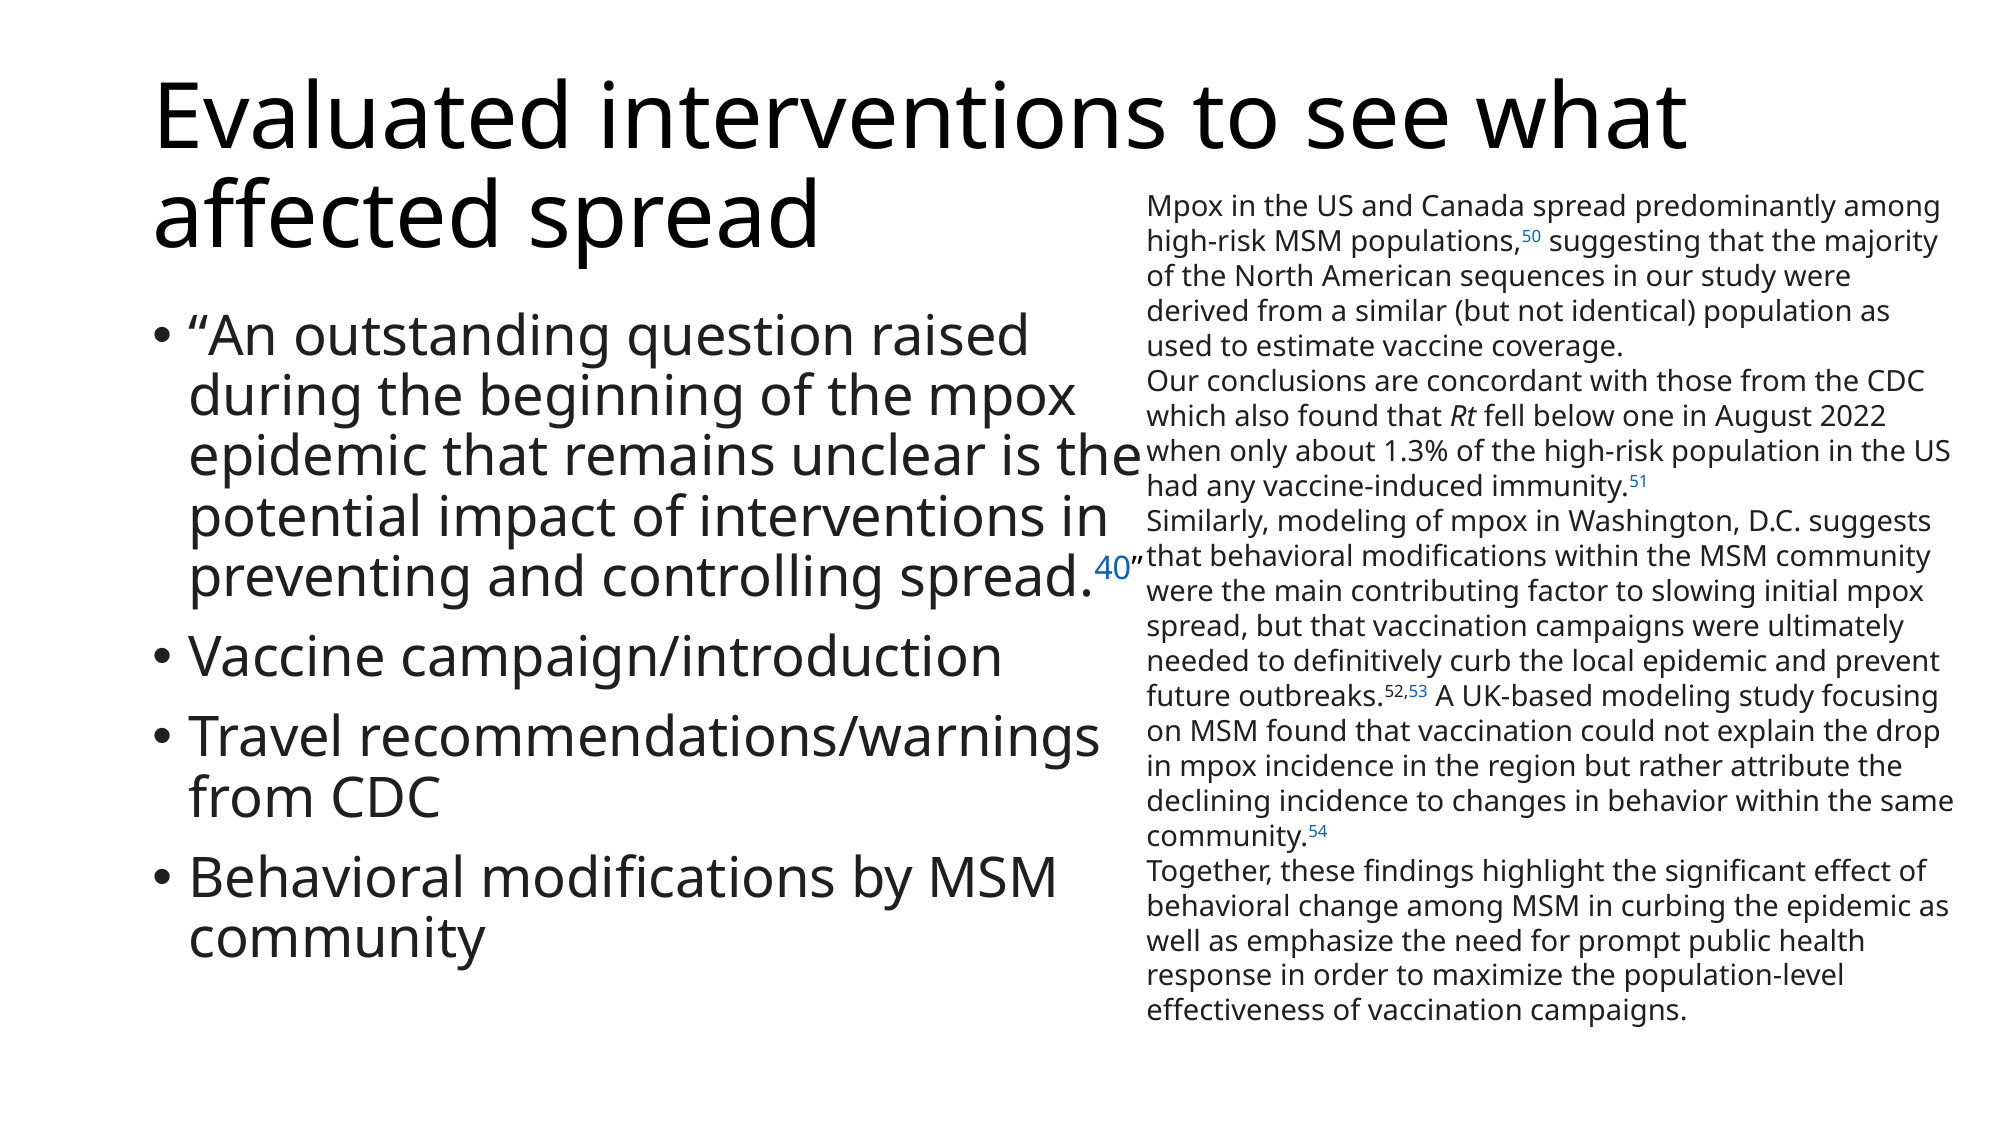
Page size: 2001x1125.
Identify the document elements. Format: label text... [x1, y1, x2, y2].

list “An outstanding question raised during the beginning of the mpox epidemic that remains unclear is the potential impact of interventions in preventing and controlling spread.40” Vaccine campaign/introduction Travel recommendations/warnings from CDC Behavioral modifications by MSM community [137, 299, 1131, 1014]
title Evaluated interventions to see what affected spread [137, 59, 1863, 278]
text_box Mpox in the US and Canada spread predominantly among high-risk MSM populations,50 suggesting that the majority of the North American sequences in our study were derived from a similar (but not identical) population as used to estimate vaccine coverage. Our conclusions are concordant with those from the CDC which also found that Rt fell below one in August 2022 when only about 1.3% of the high-risk population in the US had any vaccine-induced immunity.51 Similarly, modeling of mpox in Washington, D.C. suggests that behavioral modifications within the MSM community were the main contributing factor to slowing initial mpox spread, but that vaccination campaigns were ultimately needed to definitively curb the local epidemic and prevent future outbreaks.52,53 A UK-based modeling study focusing on MSM found that vaccination could not explain the drop in mpox incidence in the region but rather attribute the declining incidence to changes in behavior within the same community.54 Together, these findings highlight the significant effect of behavioral change among MSM in curbing the epidemic as well as emphasize the need for prompt public health response in order to maximize the population-level effectiveness of vaccination campaigns. [1131, 180, 1975, 1034]
